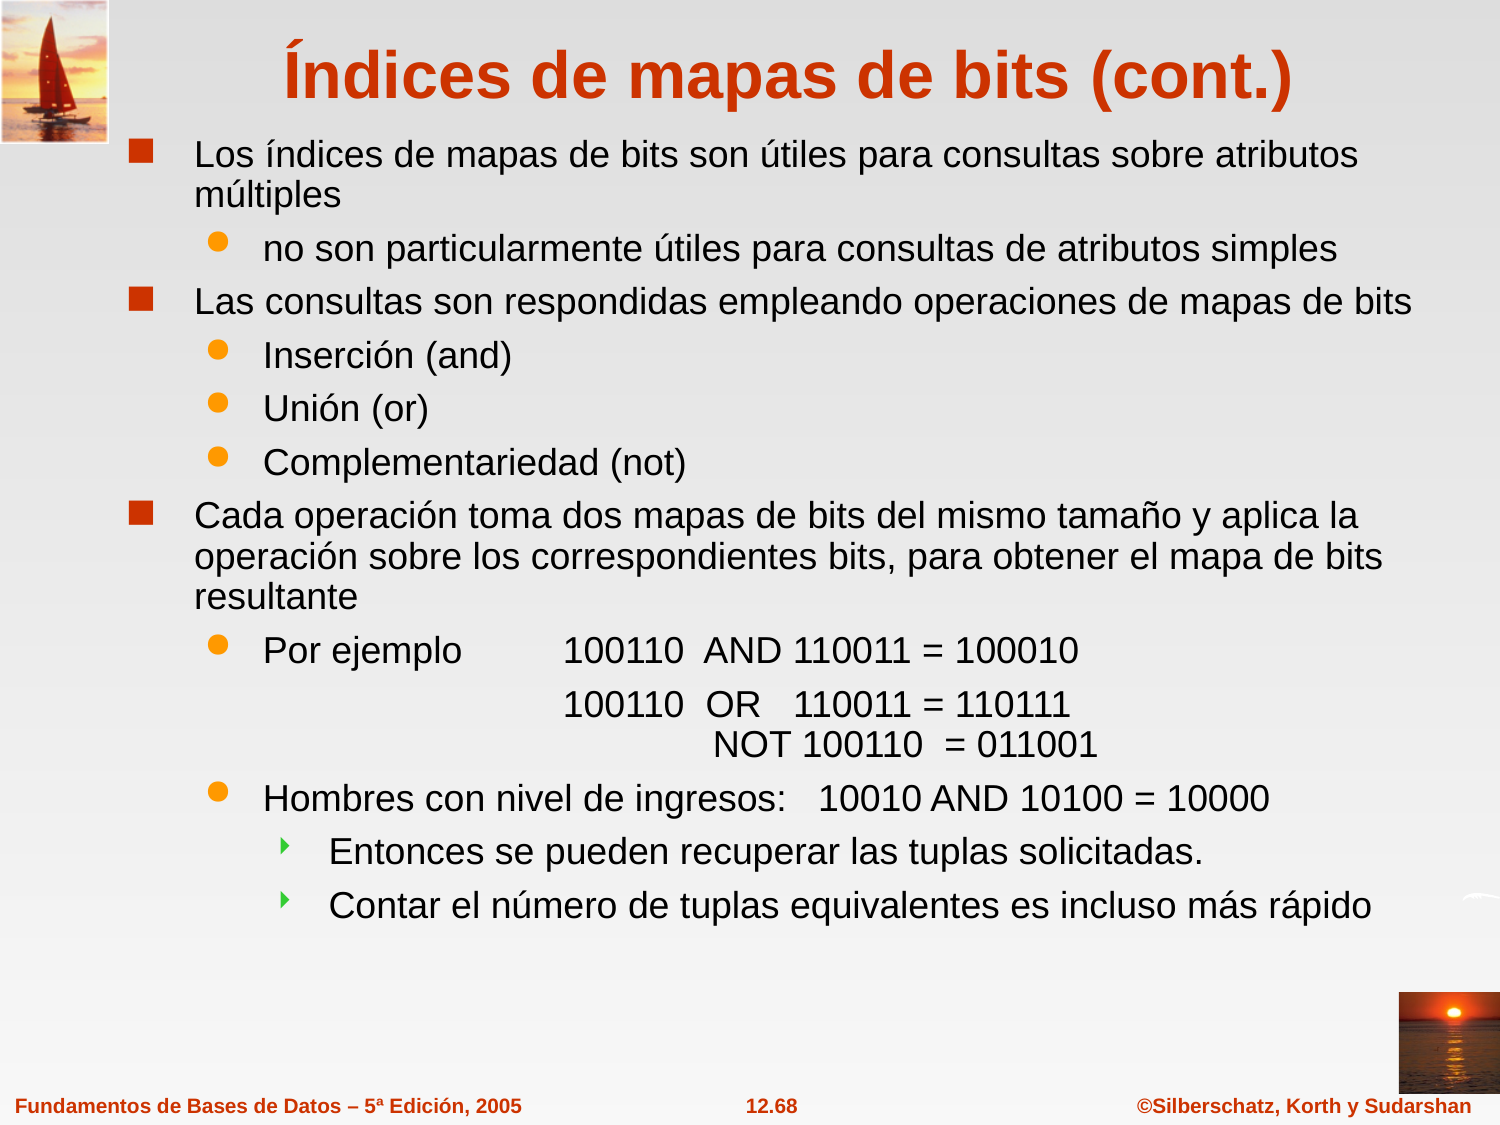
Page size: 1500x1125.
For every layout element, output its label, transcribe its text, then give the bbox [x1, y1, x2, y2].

title Índices de mapas de bits (cont.) [125, 18, 1452, 120]
list Los índices de mapas de bits son útiles para consultas sobre atributos múltiples no son particularmente útiles para consultas de atributos simples Las consultas son respondidas empleando operaciones de mapas de bits Inserción (and) Unión (or) Complementariedad (not) Cada operación toma dos mapas de bits del mismo tamaño y aplica la operación sobre los correspondientes bits, para obtener el mapa de bits resultante Por ejemplo 100110 AND 110011 = 100010 100110 OR 110011 = 110111 NOT 100110 = 011001 Hombres con nivel de ingresos: 10010 AND 10100 = 10000 Entonces se pueden recuperar las tuplas solicitadas. Contar el número de tuplas equivalentes es incluso más rápido [116, 127, 1500, 991]
picture [0, 0, 109, 144]
picture [1398, 992, 1500, 1094]
